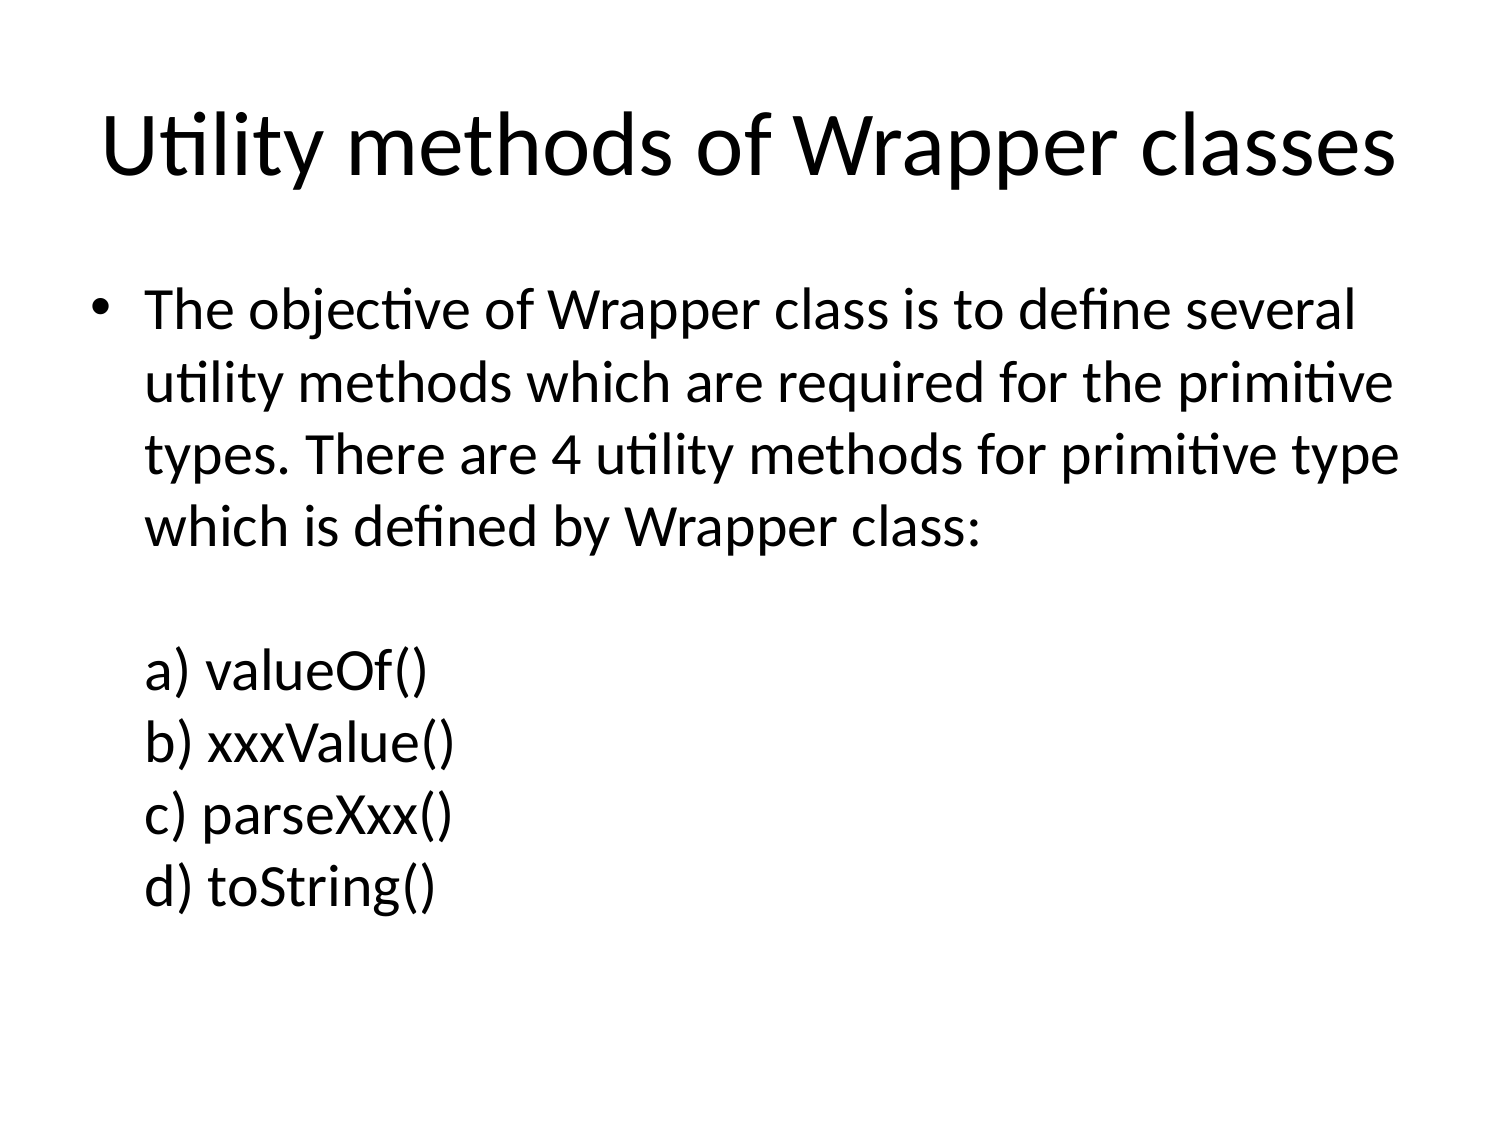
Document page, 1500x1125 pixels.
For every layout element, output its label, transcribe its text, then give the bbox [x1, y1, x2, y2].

list The objective of Wrapper class is to define several utility methods which are required for the primitive types. There are 4 utility methods for primitive type which is defined by Wrapper class: a) valueOf() b) xxxValue() c) parseXxx() d) toString() [75, 262, 1425, 1005]
title Utility methods of Wrapper classes [75, 45, 1425, 233]
